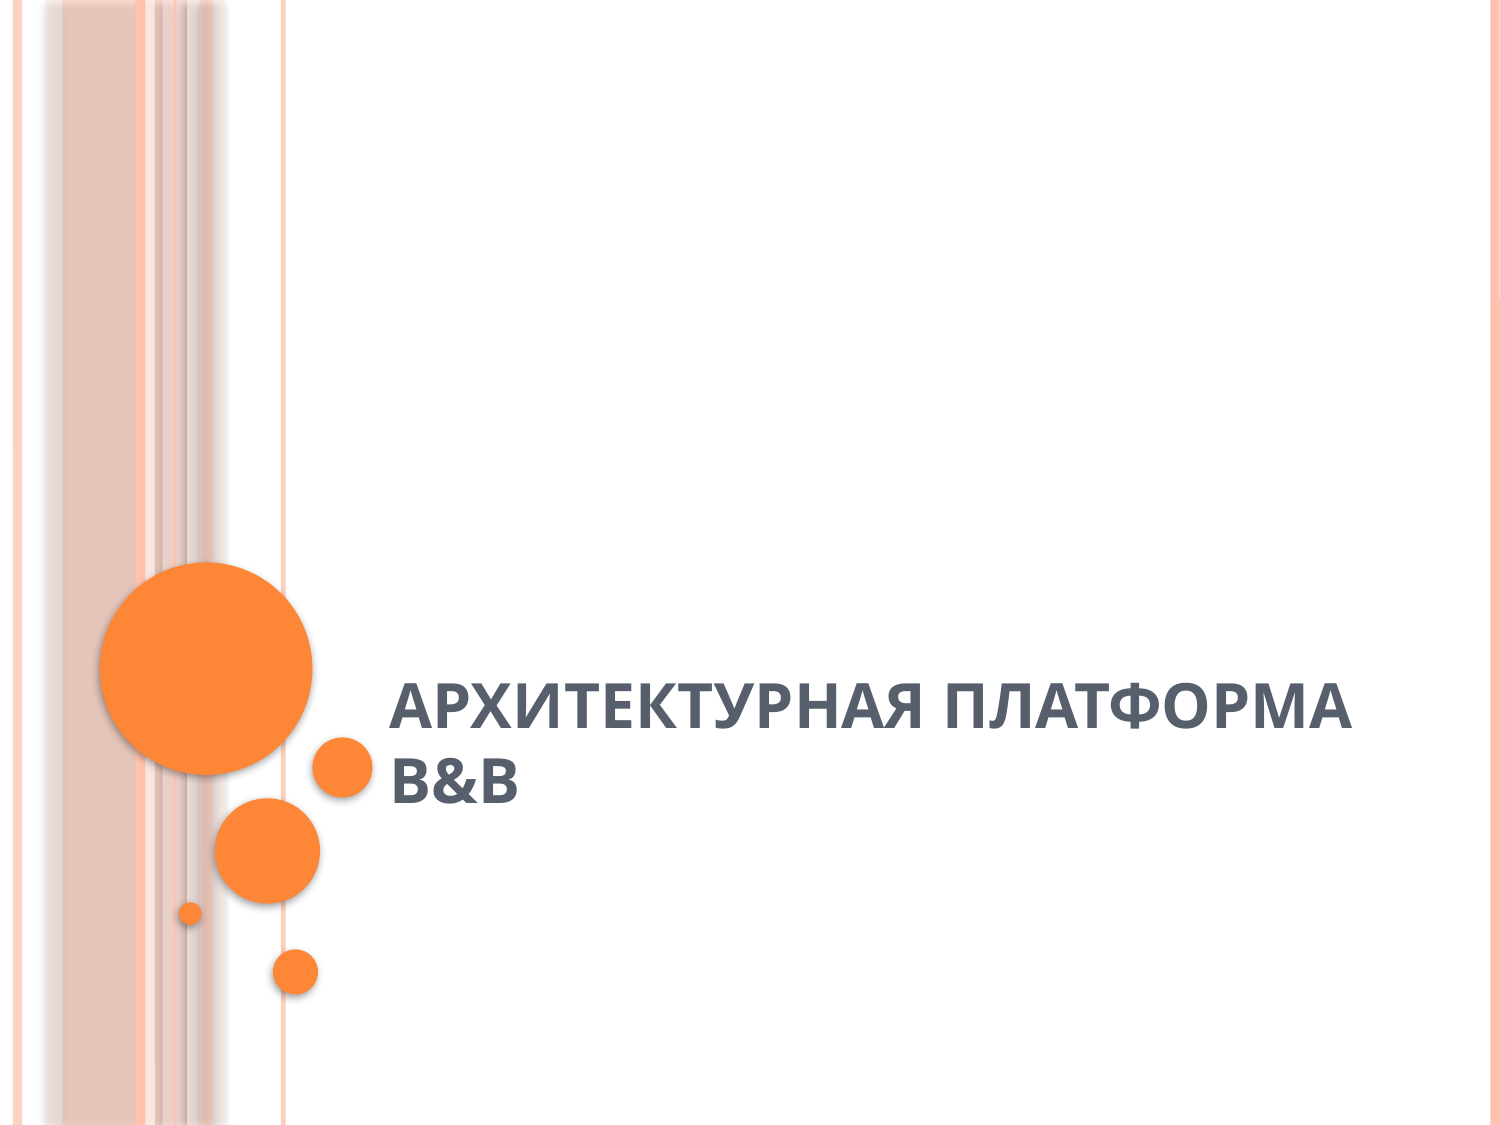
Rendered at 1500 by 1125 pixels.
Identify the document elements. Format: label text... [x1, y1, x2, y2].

title Архитектурная платформа B&B [375, 512, 1388, 824]
